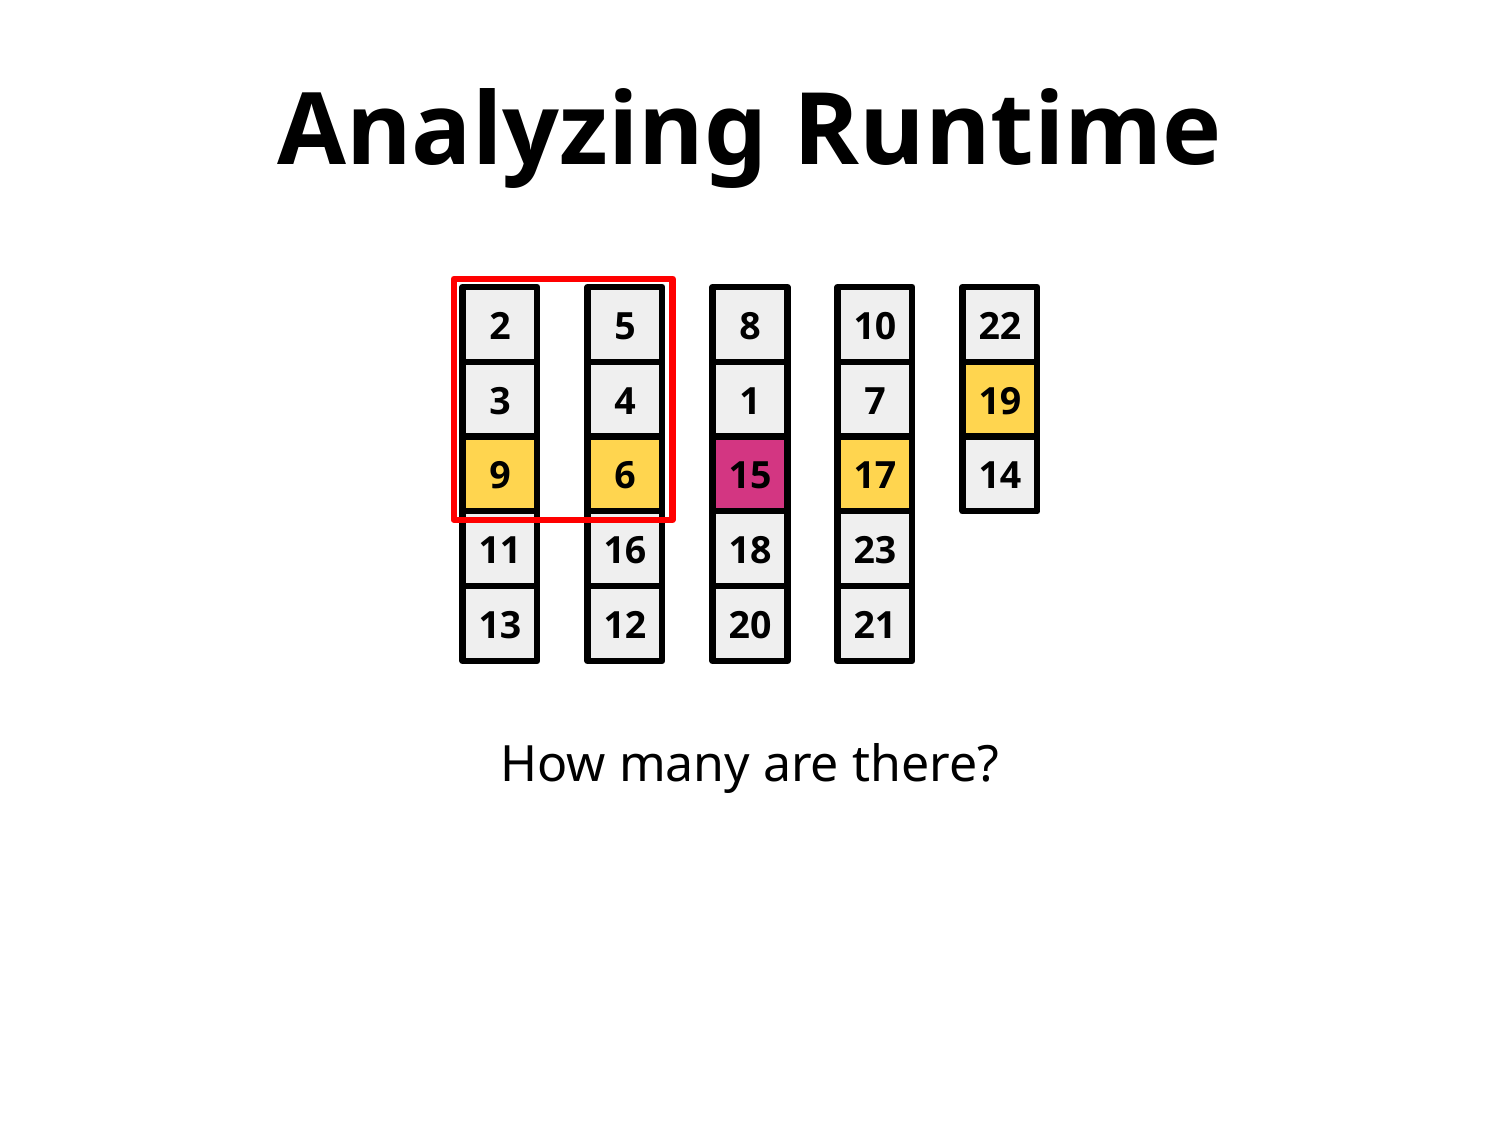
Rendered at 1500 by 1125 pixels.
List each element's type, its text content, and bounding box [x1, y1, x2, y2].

text_box 15 [712, 436, 788, 511]
text_box 12 [587, 586, 663, 661]
text_box 14 [962, 436, 1038, 512]
text_box 10 [837, 286, 913, 361]
text_box 19 [962, 361, 1038, 436]
text_box 16 [587, 520, 663, 586]
text_box 11 [462, 520, 538, 586]
text_box 18 [712, 511, 788, 586]
text_box 20 [712, 586, 788, 661]
subtitle Analyzing Runtime [0, 50, 1500, 237]
text_box How many are there? [99, 237, 1400, 1125]
text_box [453, 278, 673, 520]
text_box 13 [462, 586, 538, 661]
text_box 7 [837, 361, 913, 436]
text_box 23 [837, 511, 913, 586]
text_box 22 [962, 286, 1038, 361]
text_box 8 [712, 286, 788, 361]
text_box 21 [837, 586, 913, 661]
text_box 1 [712, 361, 788, 436]
text_box 17 [837, 436, 913, 511]
